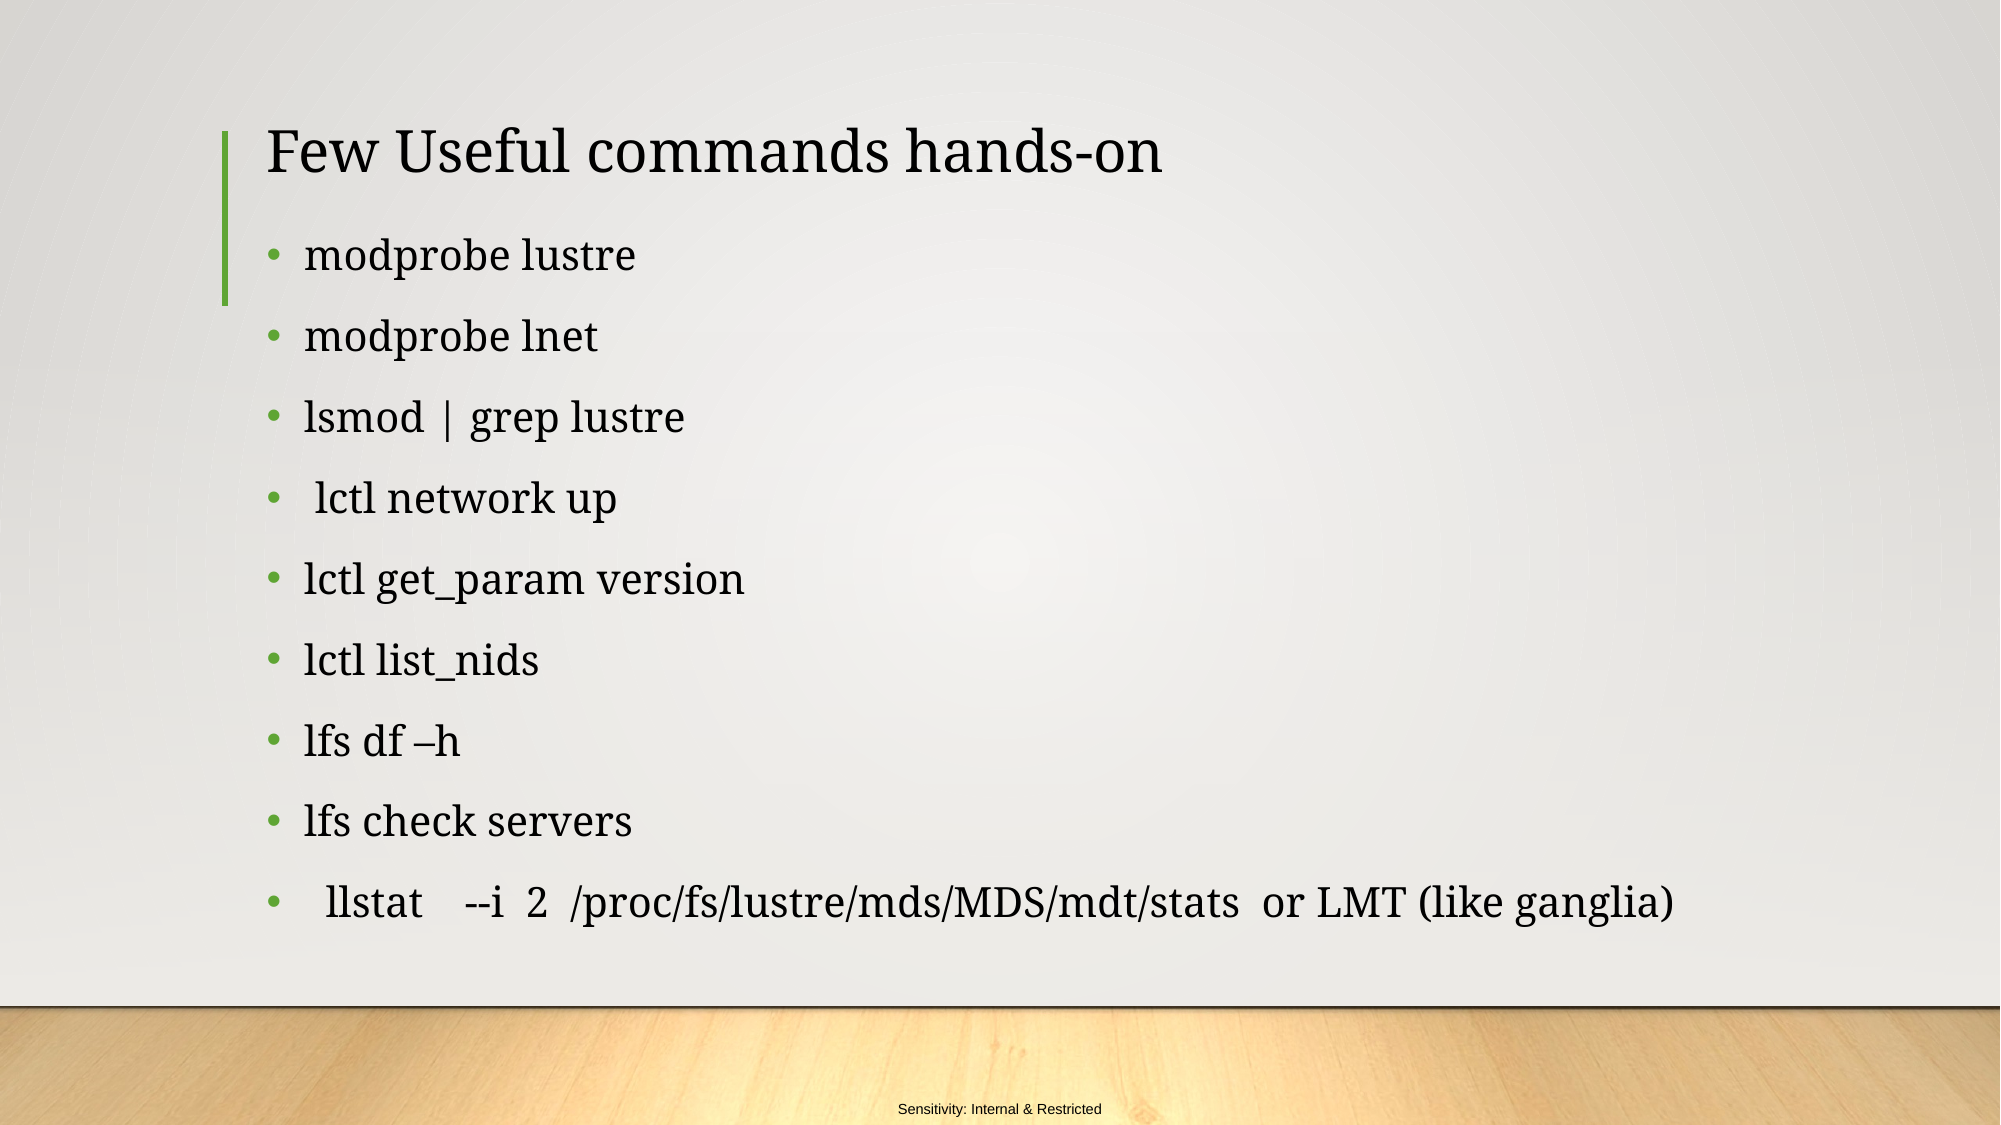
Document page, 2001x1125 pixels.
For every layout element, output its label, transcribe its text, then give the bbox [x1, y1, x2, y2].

title Few Useful commands hands-on [251, 20, 1814, 193]
list modprobe lustre modprobe lnet lsmod | grep lustre lctl network up lctl get_param version lctl list_nids lfs df –h lfs check servers llstat -­‐i 2 /proc/fs/lustre/mds/MDS/mdt/stats or LMT (like ganglia) [251, 211, 1814, 1000]
picture [0, 1006, 2000, 1125]
